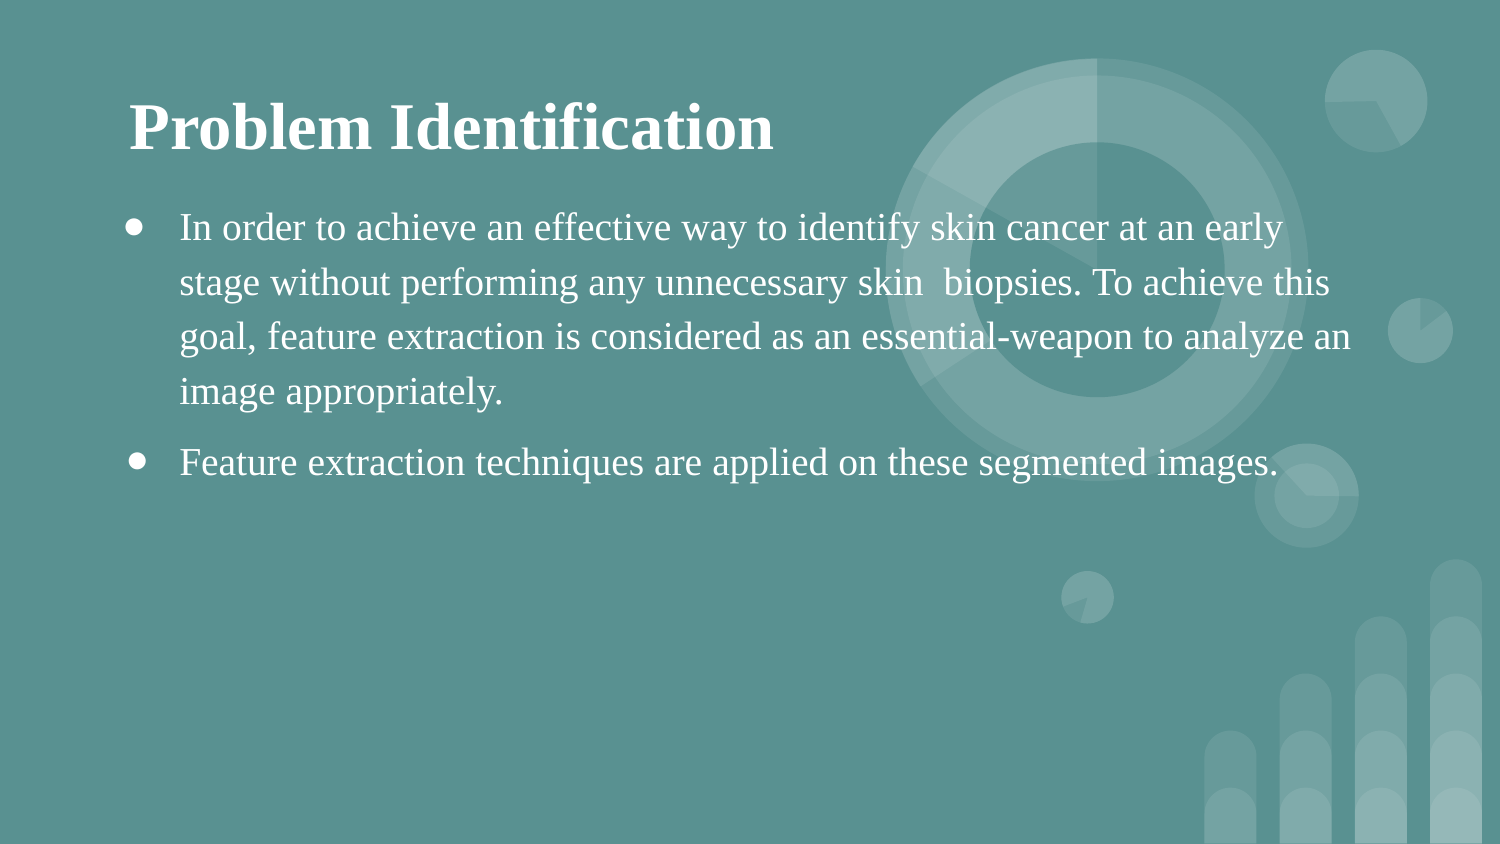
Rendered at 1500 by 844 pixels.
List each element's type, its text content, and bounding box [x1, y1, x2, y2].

title Problem Identification [114, 58, 813, 178]
subtitle In order to achieve an effective way to identify skin cancer at an early stage without performing any unnecessary skin biopsies. To achieve this goal, feature extraction is considered as an essential-weapon to analyze an image appropriately. Feature extraction techniques are applied on these segmented images. [89, 178, 1383, 793]
